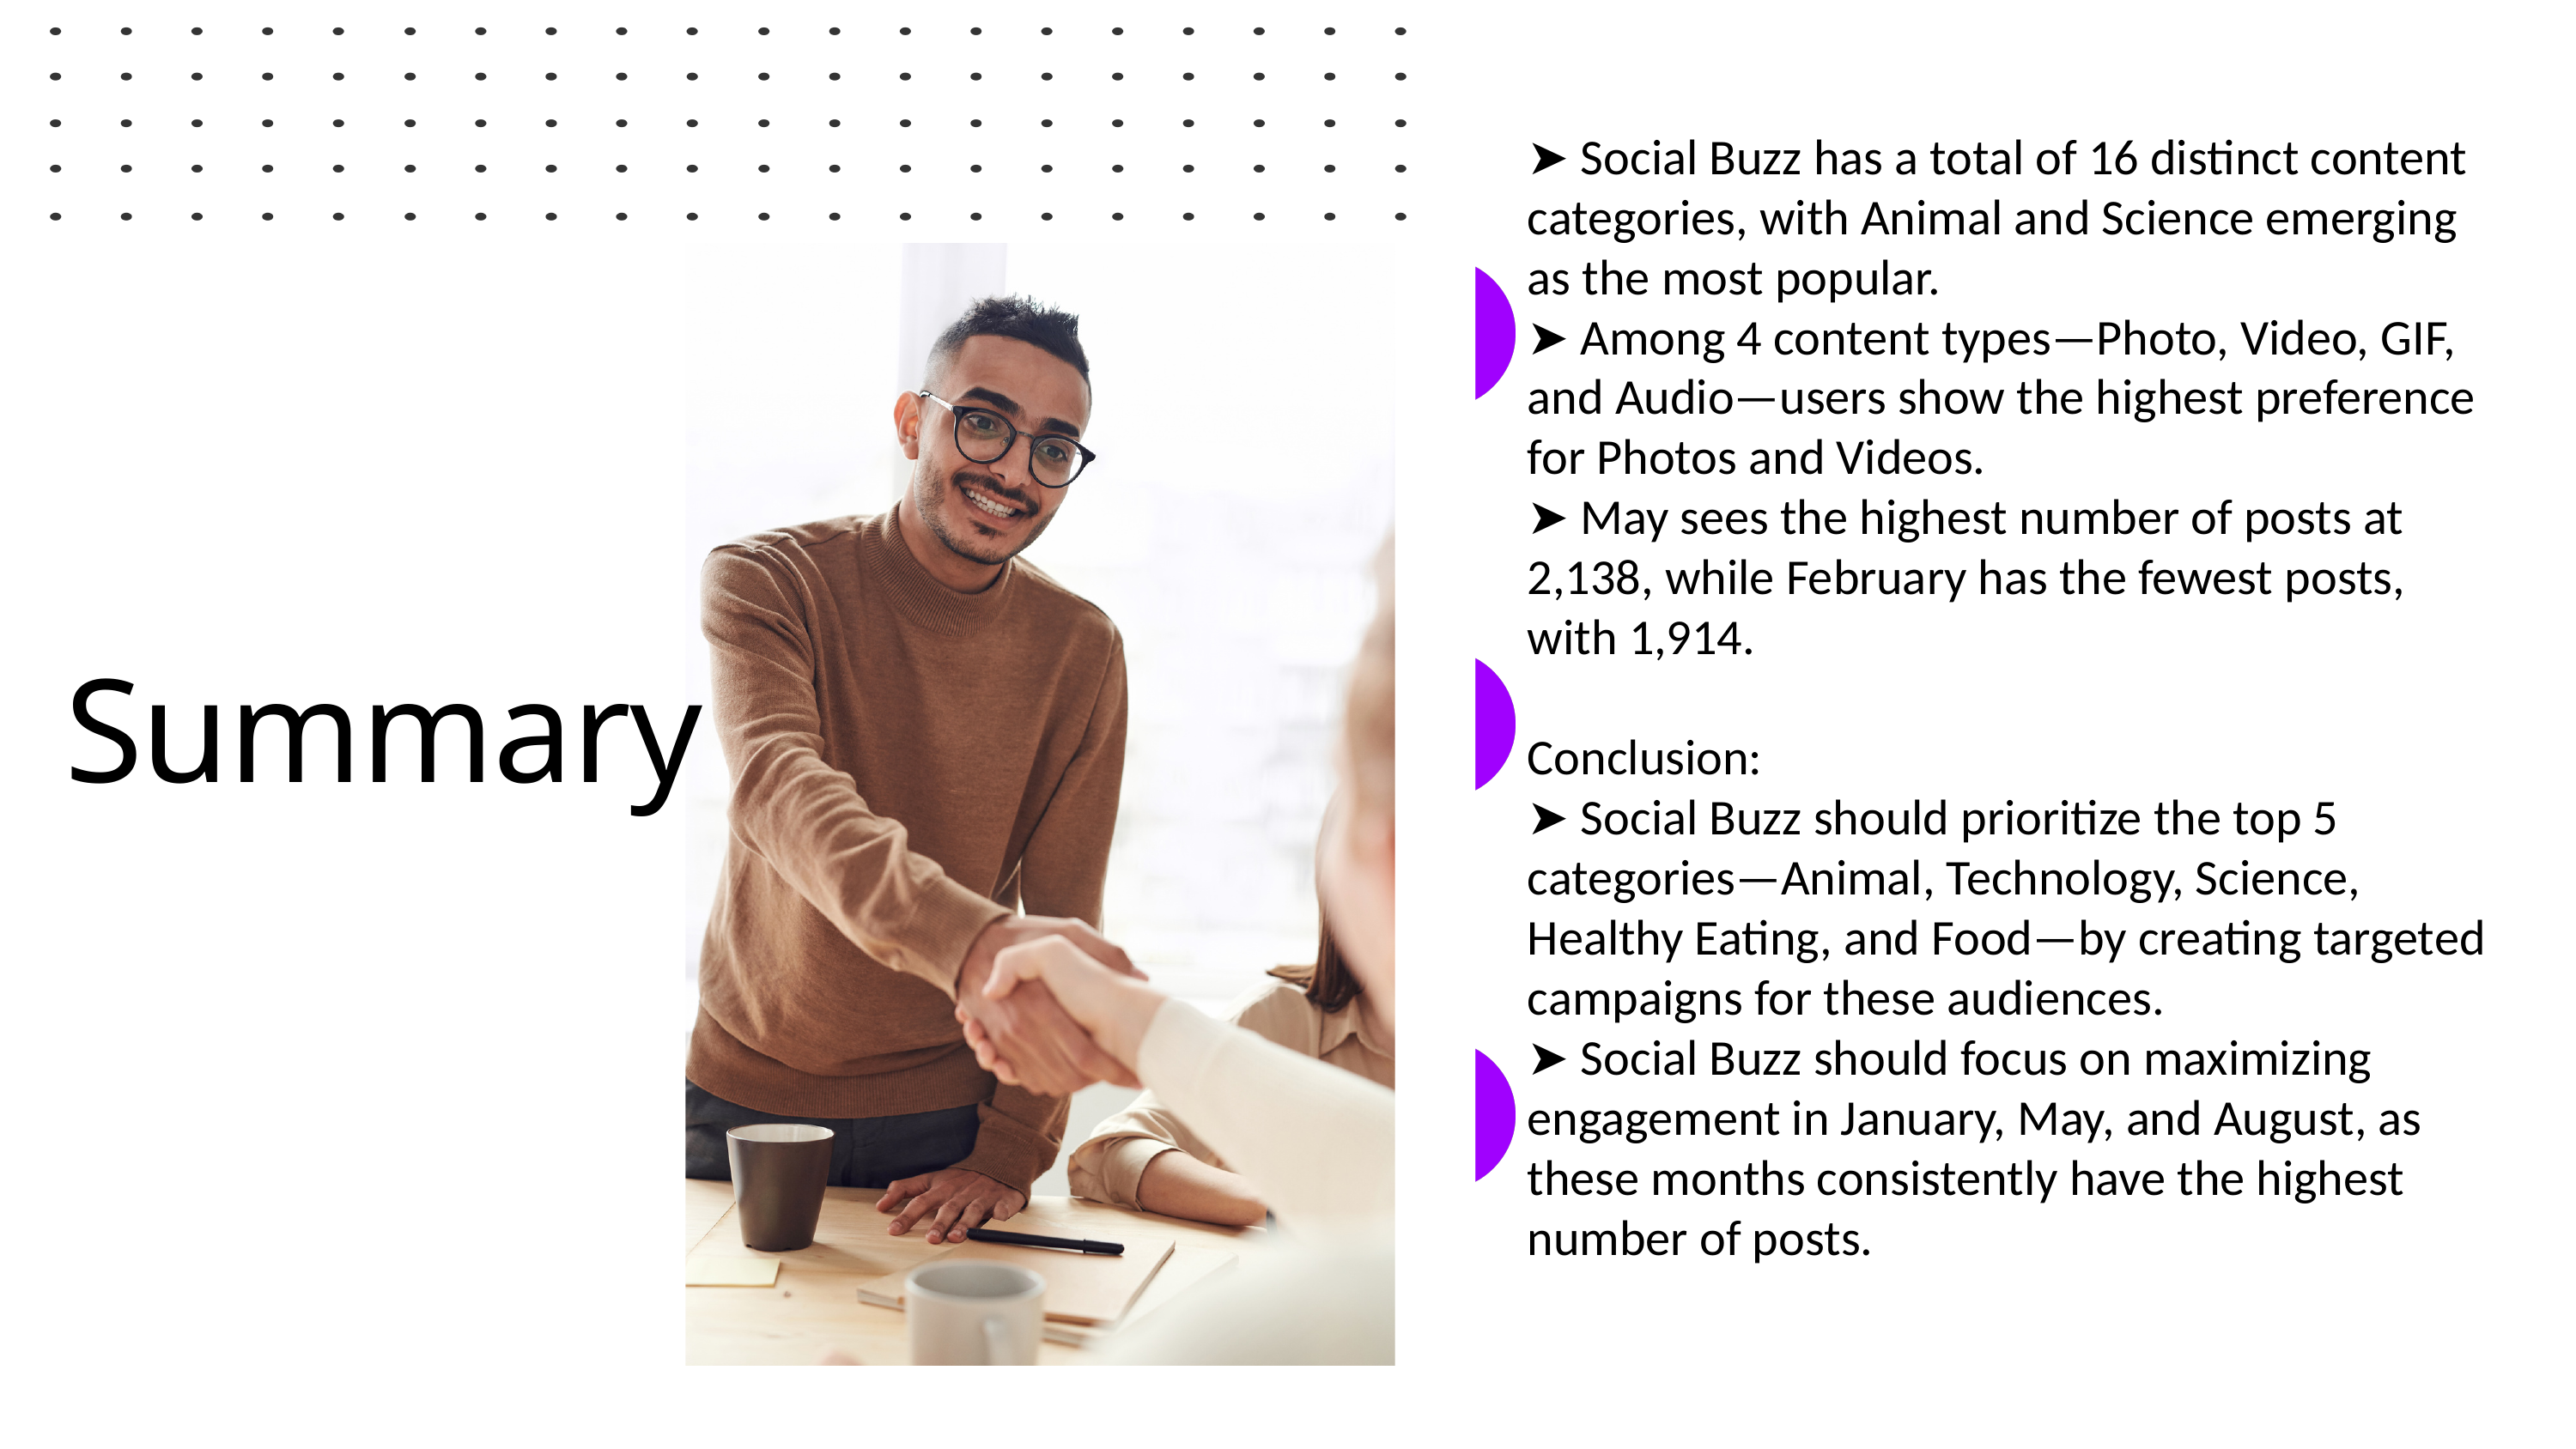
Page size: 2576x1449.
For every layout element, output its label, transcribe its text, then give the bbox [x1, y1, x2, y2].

picture [1428, 658, 1562, 791]
picture [1428, 1049, 1562, 1182]
text_box Summary [64, 639, 681, 811]
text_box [1631, 221, 2432, 345]
picture [1428, 267, 1562, 400]
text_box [1631, 980, 2432, 1104]
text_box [42, 24, 1411, 223]
text_box ➤ Social Buzz has a total of 16 distinct content categories, with Animal and Science emerging as the most popular. ➤ Among 4 content types—Photo, Video, GIF, and Audio—users show the highest preference for Photos and Videos. ➤ May sees the highest number of posts at 2,138, while February has the fewest posts, with 1,914. Conclusion: ➤ Social Buzz should prioritize the top 5 categories—Animal, Technology, Science, Healthy Eating, and Food—by creating targeted campaigns for these audiences. ➤ Social Buzz should focus on maximizing engagement in January, May, and August, as these months consistently have the highest number of posts. [1515, 118, 2512, 1272]
picture [685, 243, 1395, 1366]
